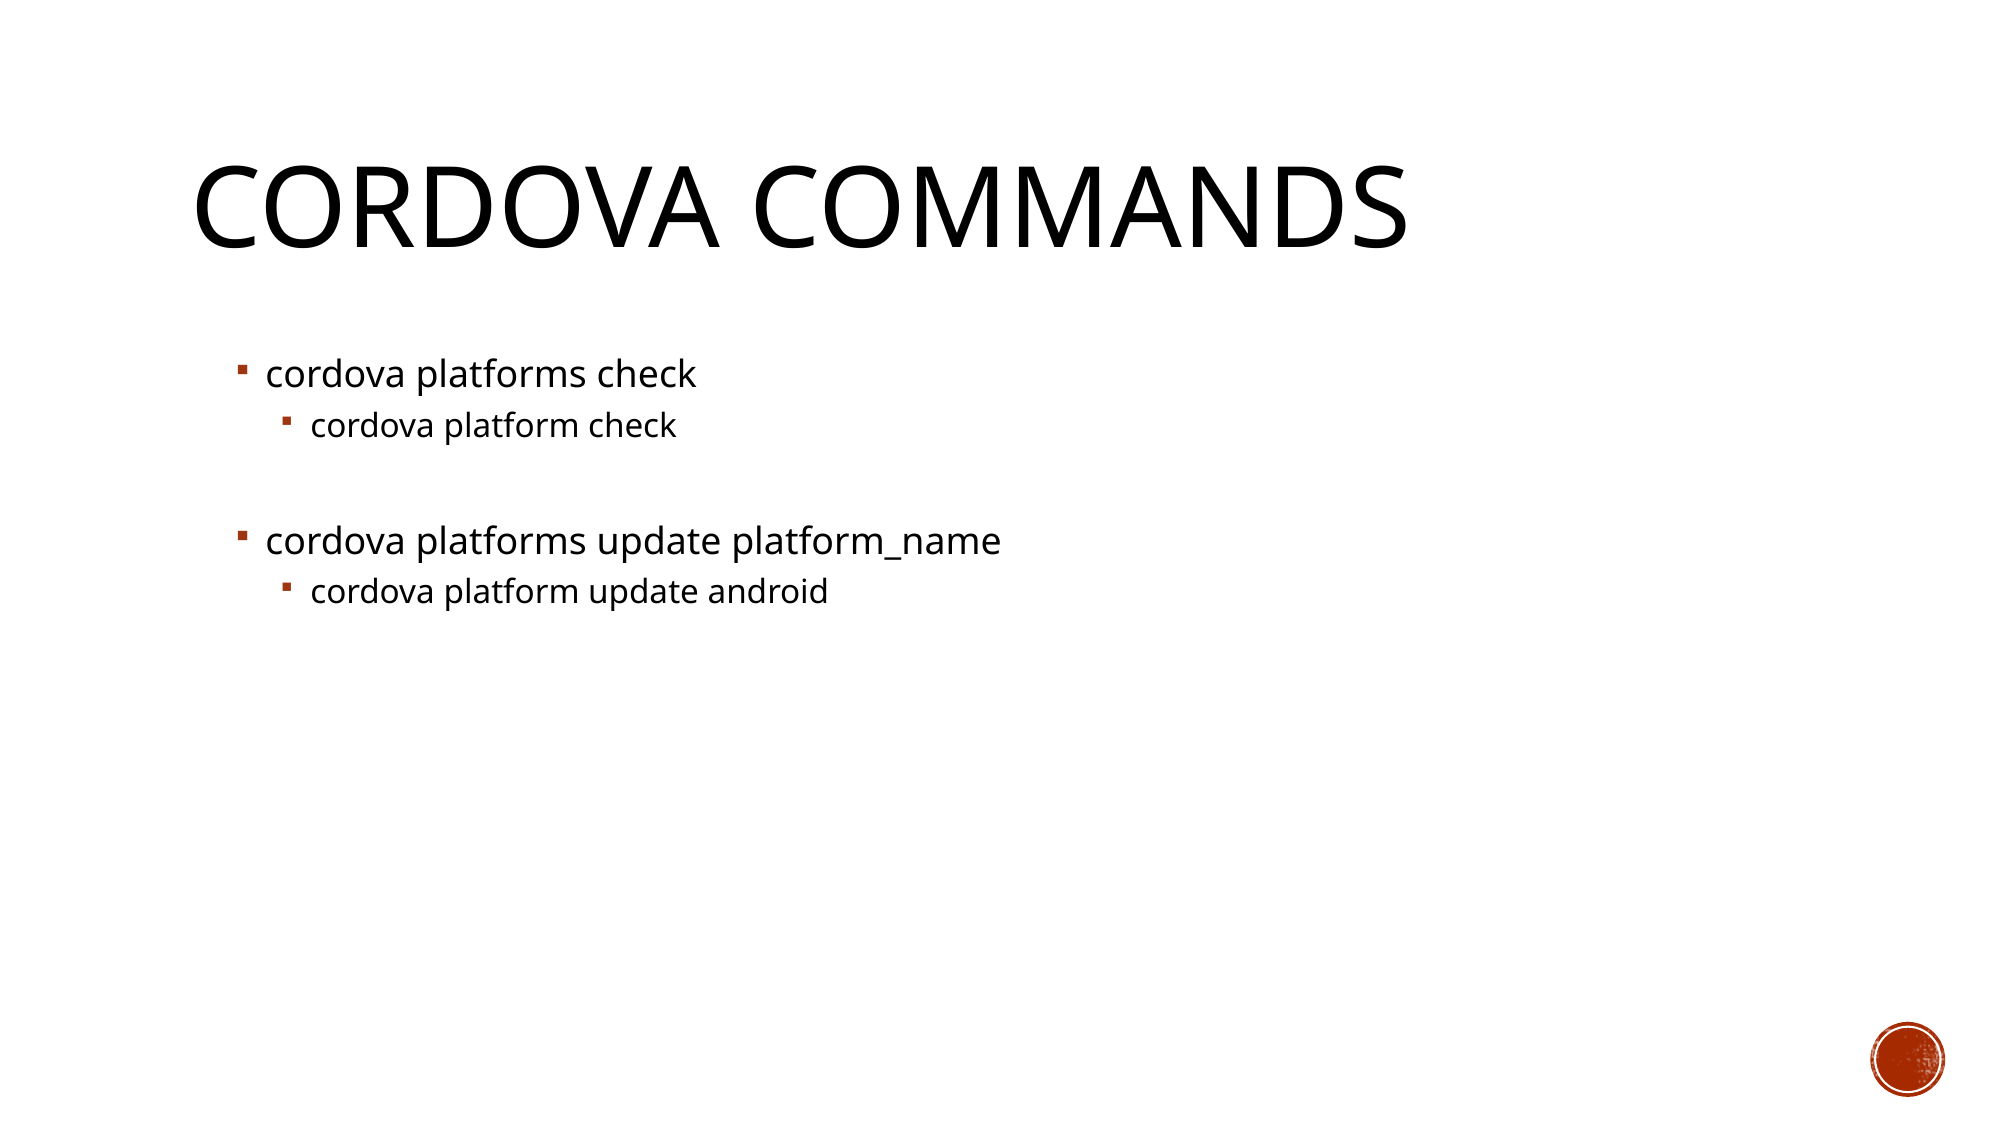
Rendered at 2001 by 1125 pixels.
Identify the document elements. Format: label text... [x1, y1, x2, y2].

title Cordova Commands [175, 79, 1826, 344]
list cordova platforms check cordova platform check cordova platforms update platform_name cordova platform update android [175, 348, 1826, 1013]
